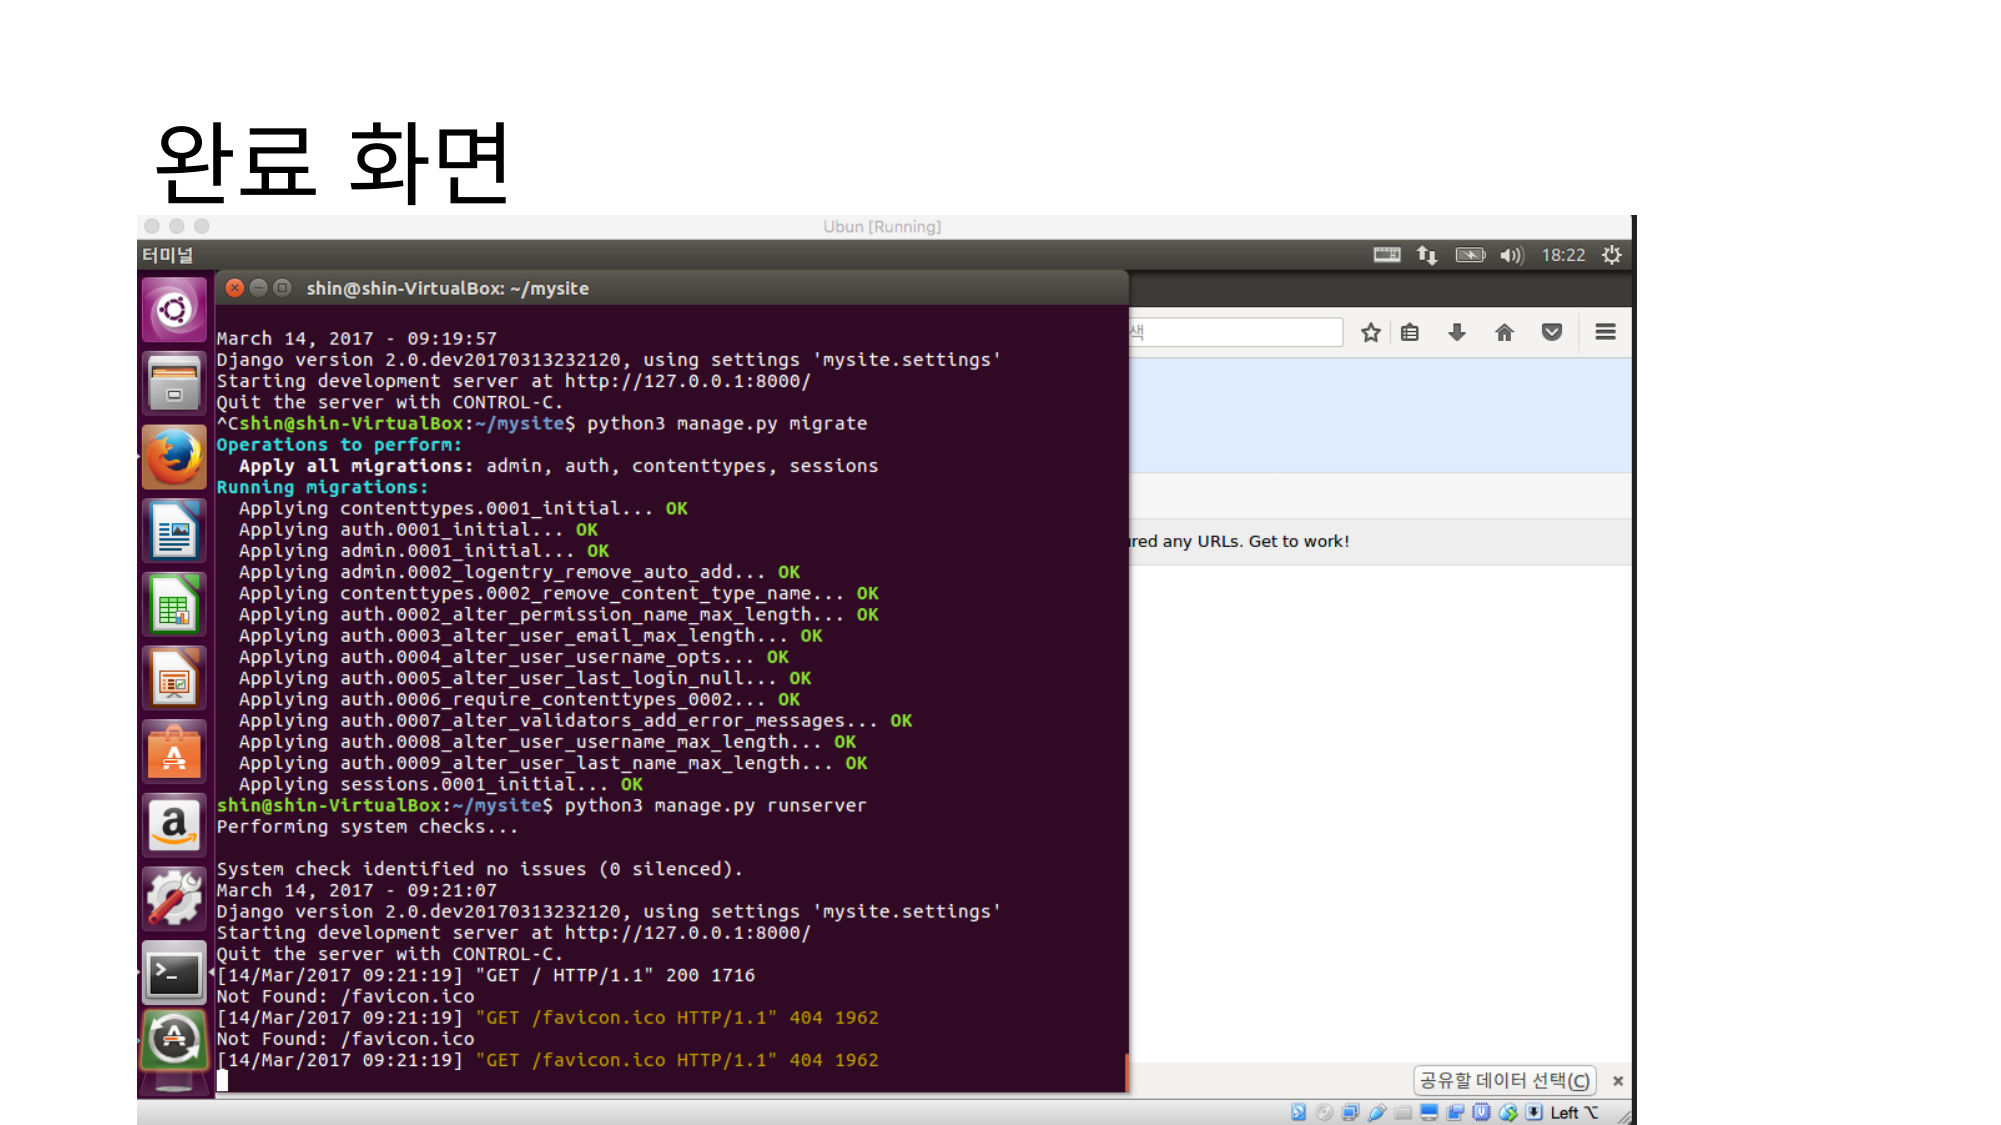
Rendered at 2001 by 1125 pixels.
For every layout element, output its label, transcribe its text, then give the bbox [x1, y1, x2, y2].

title 완료 화면 [137, 59, 1863, 278]
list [137, 215, 1637, 1125]
